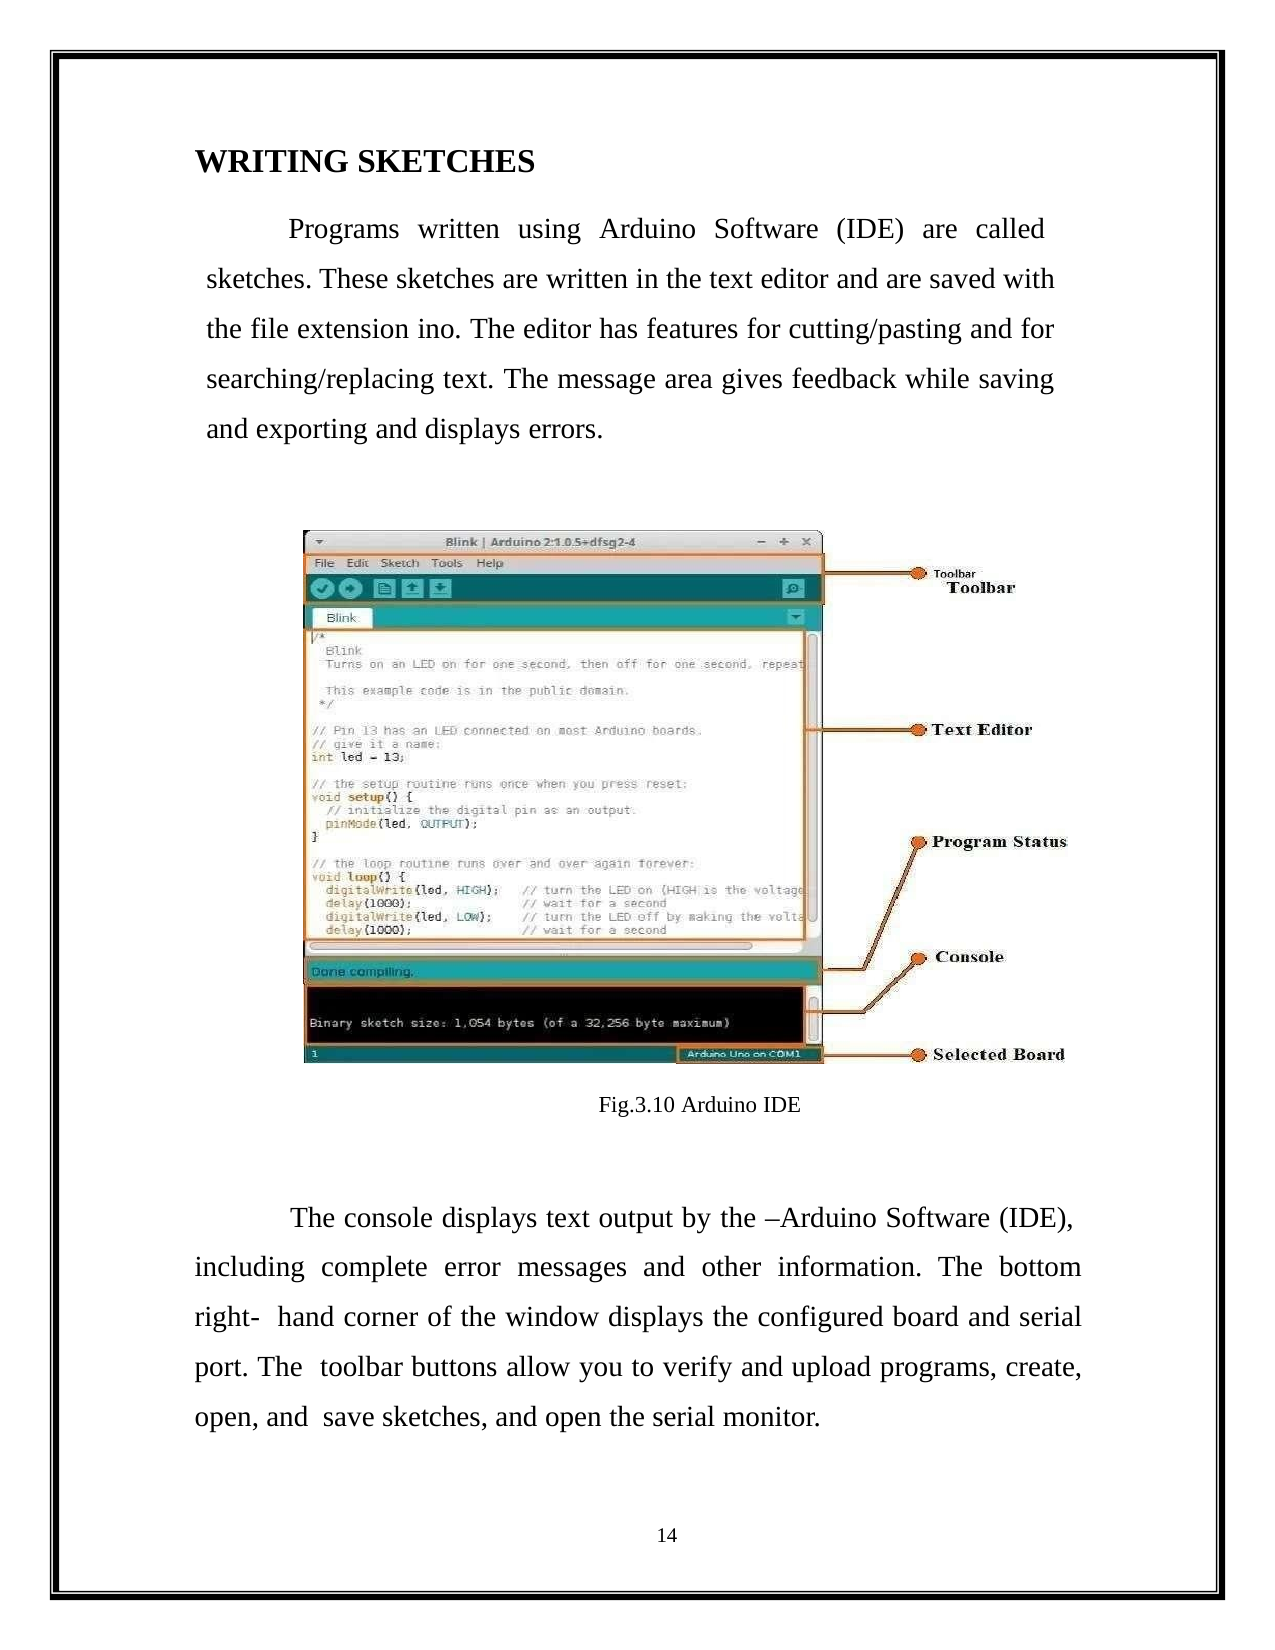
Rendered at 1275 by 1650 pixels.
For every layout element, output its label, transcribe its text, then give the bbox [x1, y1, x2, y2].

text_box Fig.3.10 Arduino IDE The console displays text output by the –Arduino Software (IDE), including complete error messages and other information. The bottom right- hand corner of the window displays the configured board and serial port. The toolbar buttons allow you to verify and upload programs, create, open, and save sketches, and open the serial monitor. [192, 1087, 1084, 1433]
text_box WRITING SKETCHES Programs written using Arduino Software (IDE) are called sketches. These sketches are written in the text editor and are saved with the file extension ino. The editor has features for cutting/pasting and for searching/replacing text. The message area gives feedback while saving and exporting and displays errors. [192, 137, 1064, 444]
picture [303, 529, 1068, 1065]
text_box [49, 49, 1226, 1601]
slide_number 14 [650, 1521, 684, 1650]
